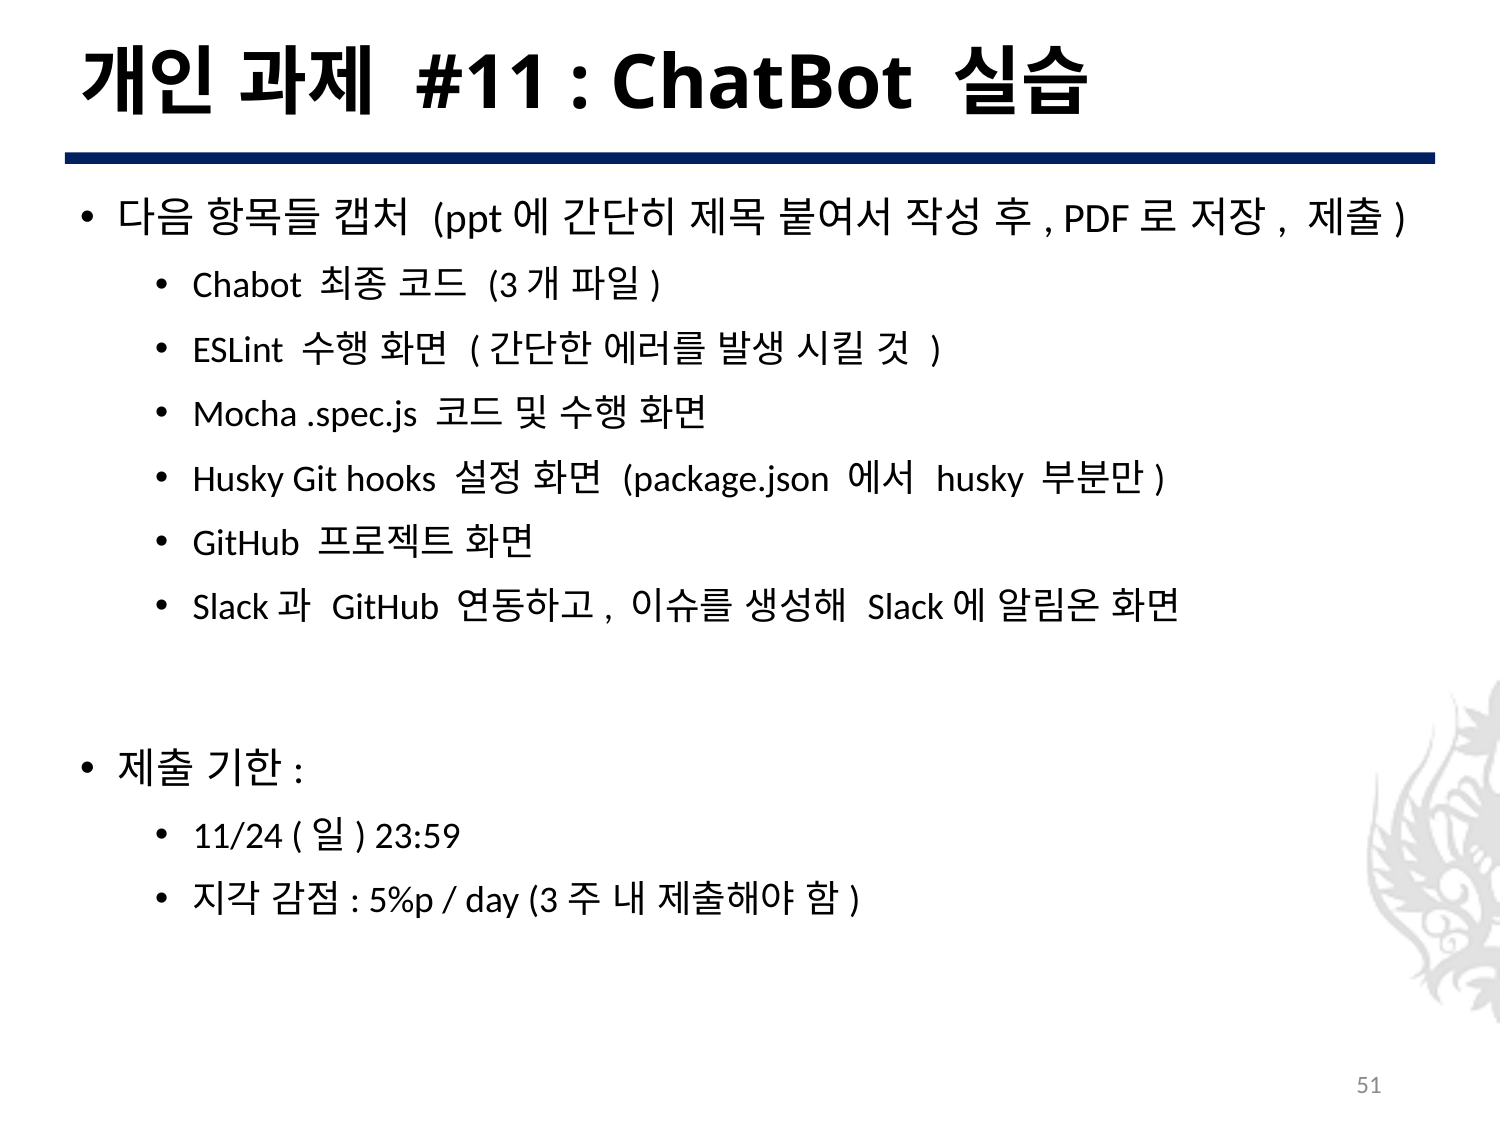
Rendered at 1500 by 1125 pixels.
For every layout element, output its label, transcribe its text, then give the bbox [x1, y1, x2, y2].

title 개인 과제 #11 : ChatBot 실습 [64, 26, 1436, 143]
list 다음 항목들 캡처 (ppt에 간단히 제목 붙여서 작성 후, PDF로 저장, 제출) Chabot 최종 코드 (3개 파일) ESLint 수행 화면 (간단한 에러를 발생 시킬 것 ) Mocha .spec.js 코드 및 수행 화면 Husky Git hooks 설정 화면 (package.json 에서 husky 부분만) GitHub 프로젝트 화면 Slack과 GitHub 연동하고, 이슈를 생성해 Slack에 알림온 화면 제출 기한: 11/24 (일) 23:59 지각 감점: 5%p / day (3주 내 제출해야 함) [64, 173, 1436, 1039]
slide_number 51 [1059, 1057, 1397, 1111]
